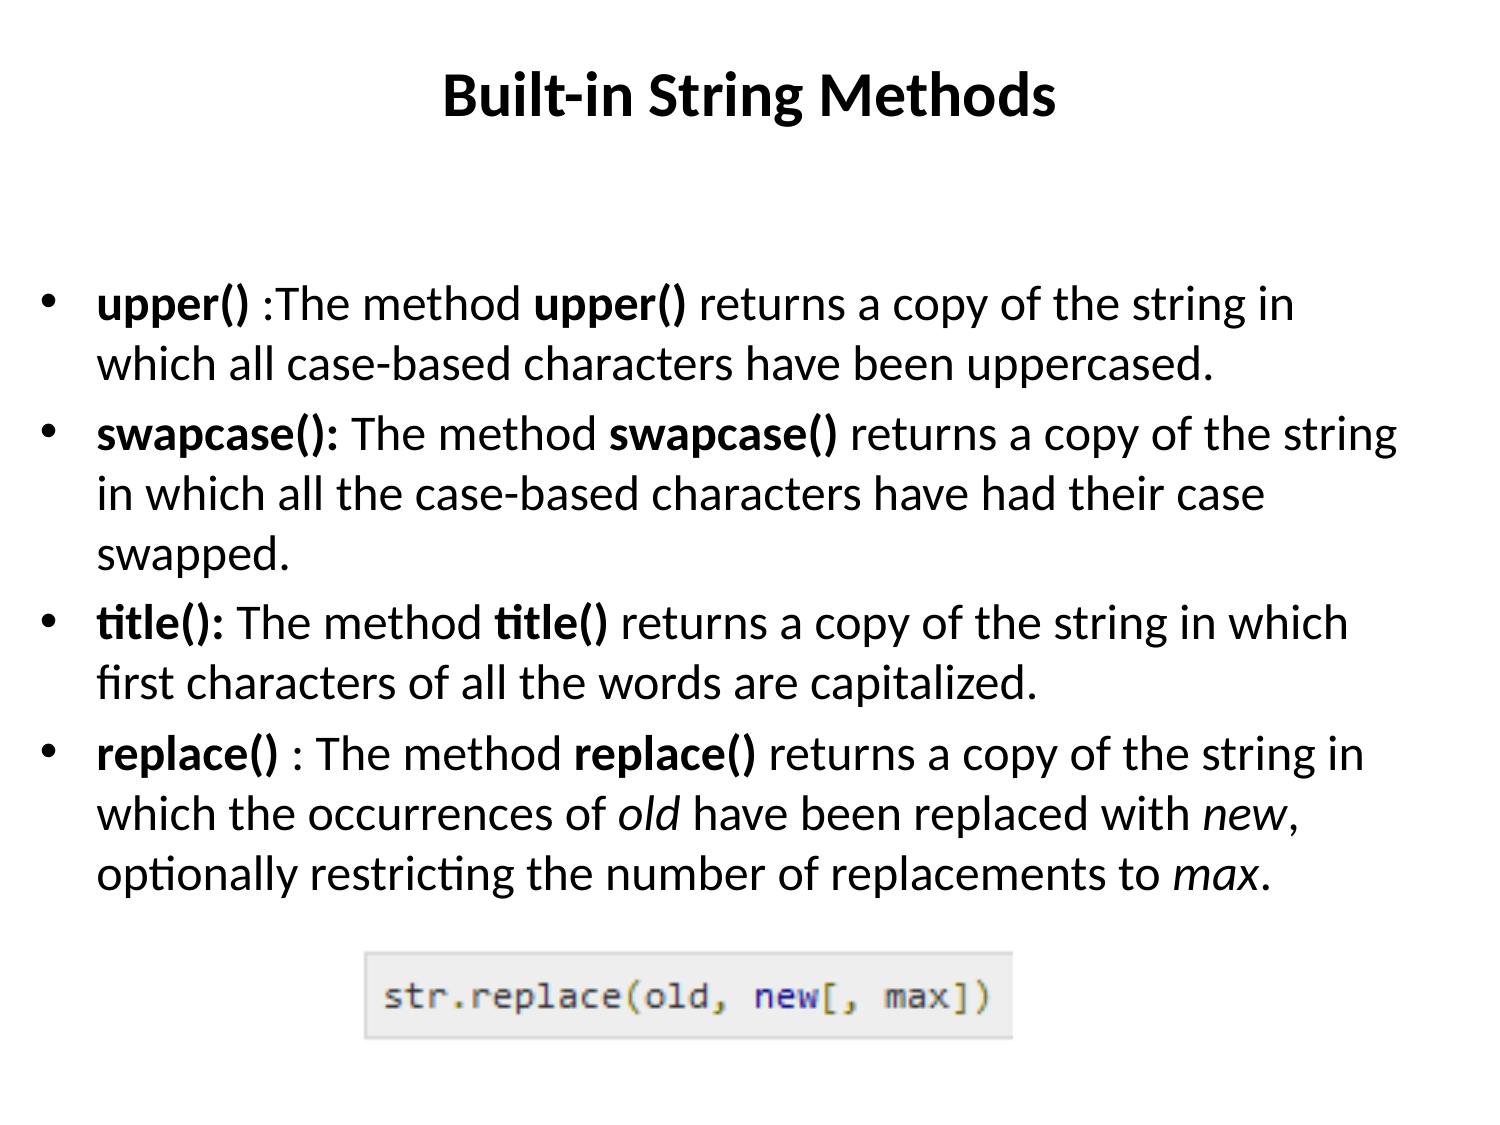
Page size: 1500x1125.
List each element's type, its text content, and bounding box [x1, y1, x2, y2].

picture [362, 937, 1013, 1056]
title Built-in String Methods [75, 45, 1425, 138]
list upper() :The method upper() returns a copy of the string in which all case-based characters have been uppercased. swapcase(): The method swapcase() returns a copy of the string in which all the case-based characters have had their case swapped. title(): The method title() returns a copy of the string in which first characters of all the words are capitalized. replace() : The method replace() returns a copy of the string in which the occurrences of old have been replaced with new, optionally restricting the number of replacements to max. [24, 262, 1425, 925]
